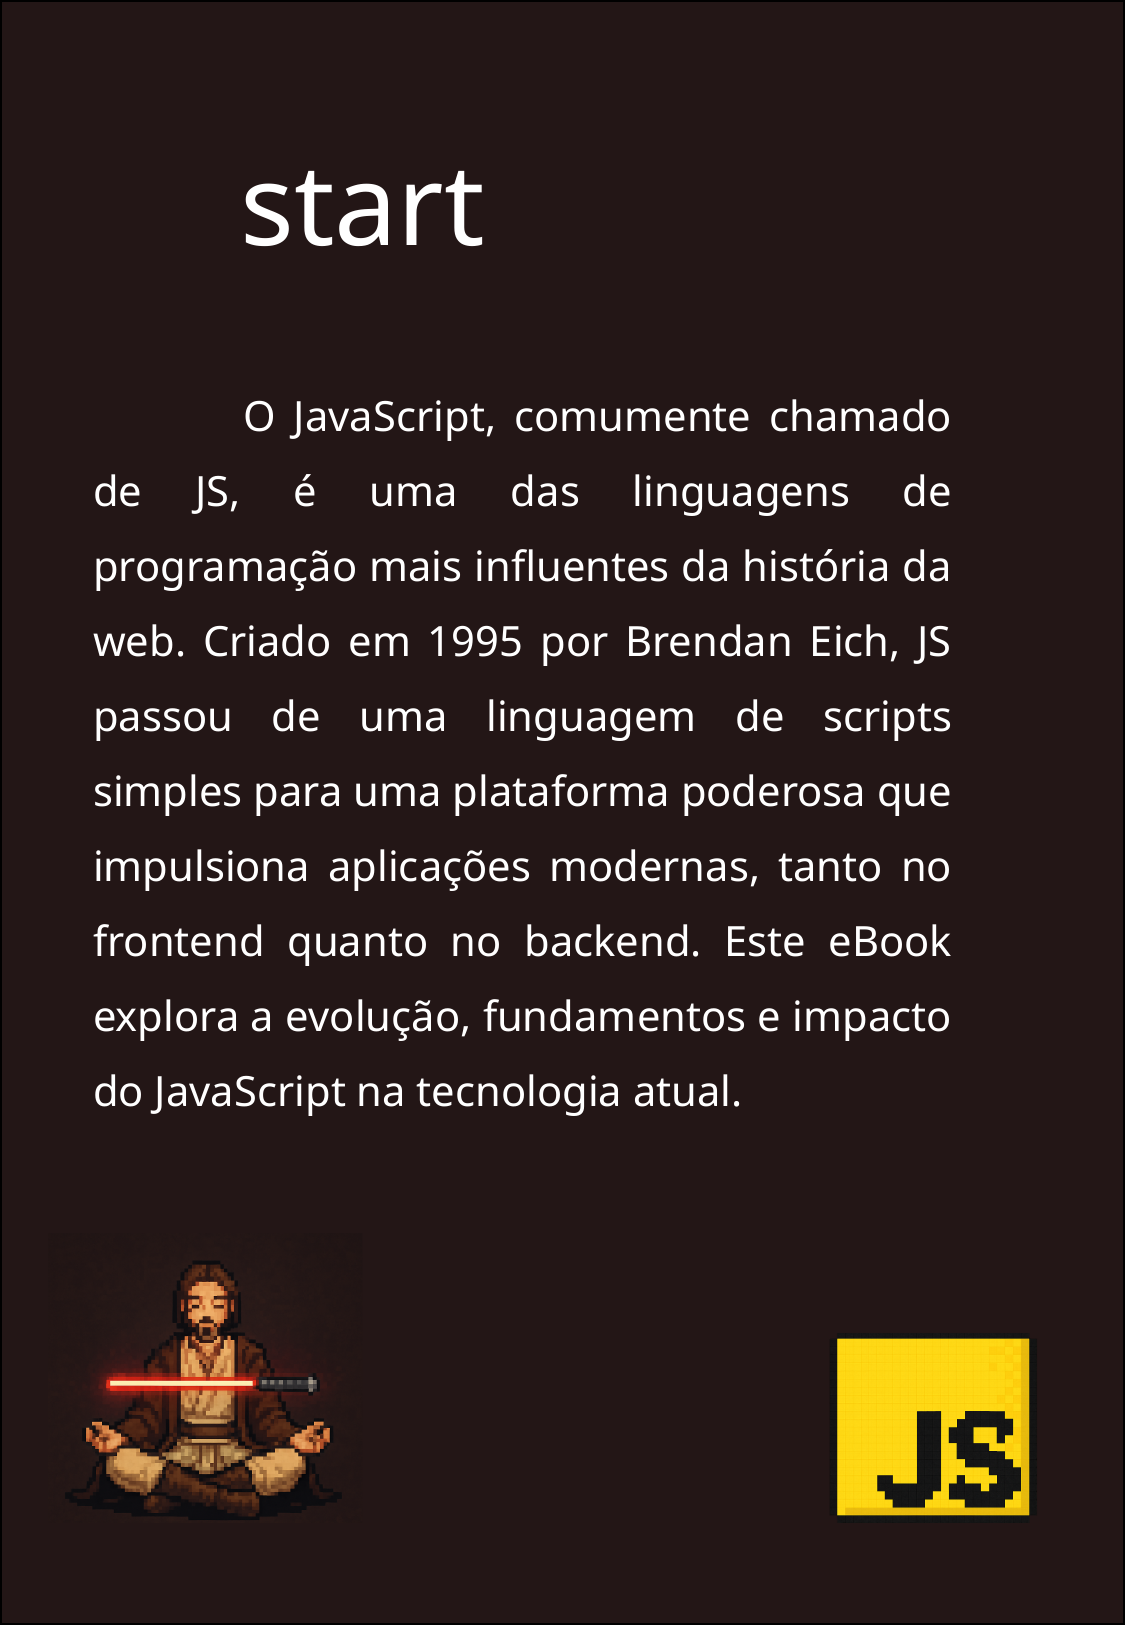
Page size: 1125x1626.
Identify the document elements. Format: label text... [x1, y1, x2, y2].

text_box O JavaScript, comumente chamado de JS, é uma das linguagens de programação mais influentes da história da web. Criado em 1995 por Brendan Eich, JS passou de uma linguagem de scripts simples para uma plataforma poderosa que impulsiona aplicações modernas, tanto no frontend quanto no backend. Este eBook explora a evolução, fundamentos e impacto do JavaScript na tecnologia atual. [78, 357, 968, 1167]
picture [827, 1333, 1038, 1523]
text_box [0, 0, 1125, 1625]
picture [47, 1233, 363, 1523]
text_box start [52, 125, 673, 276]
